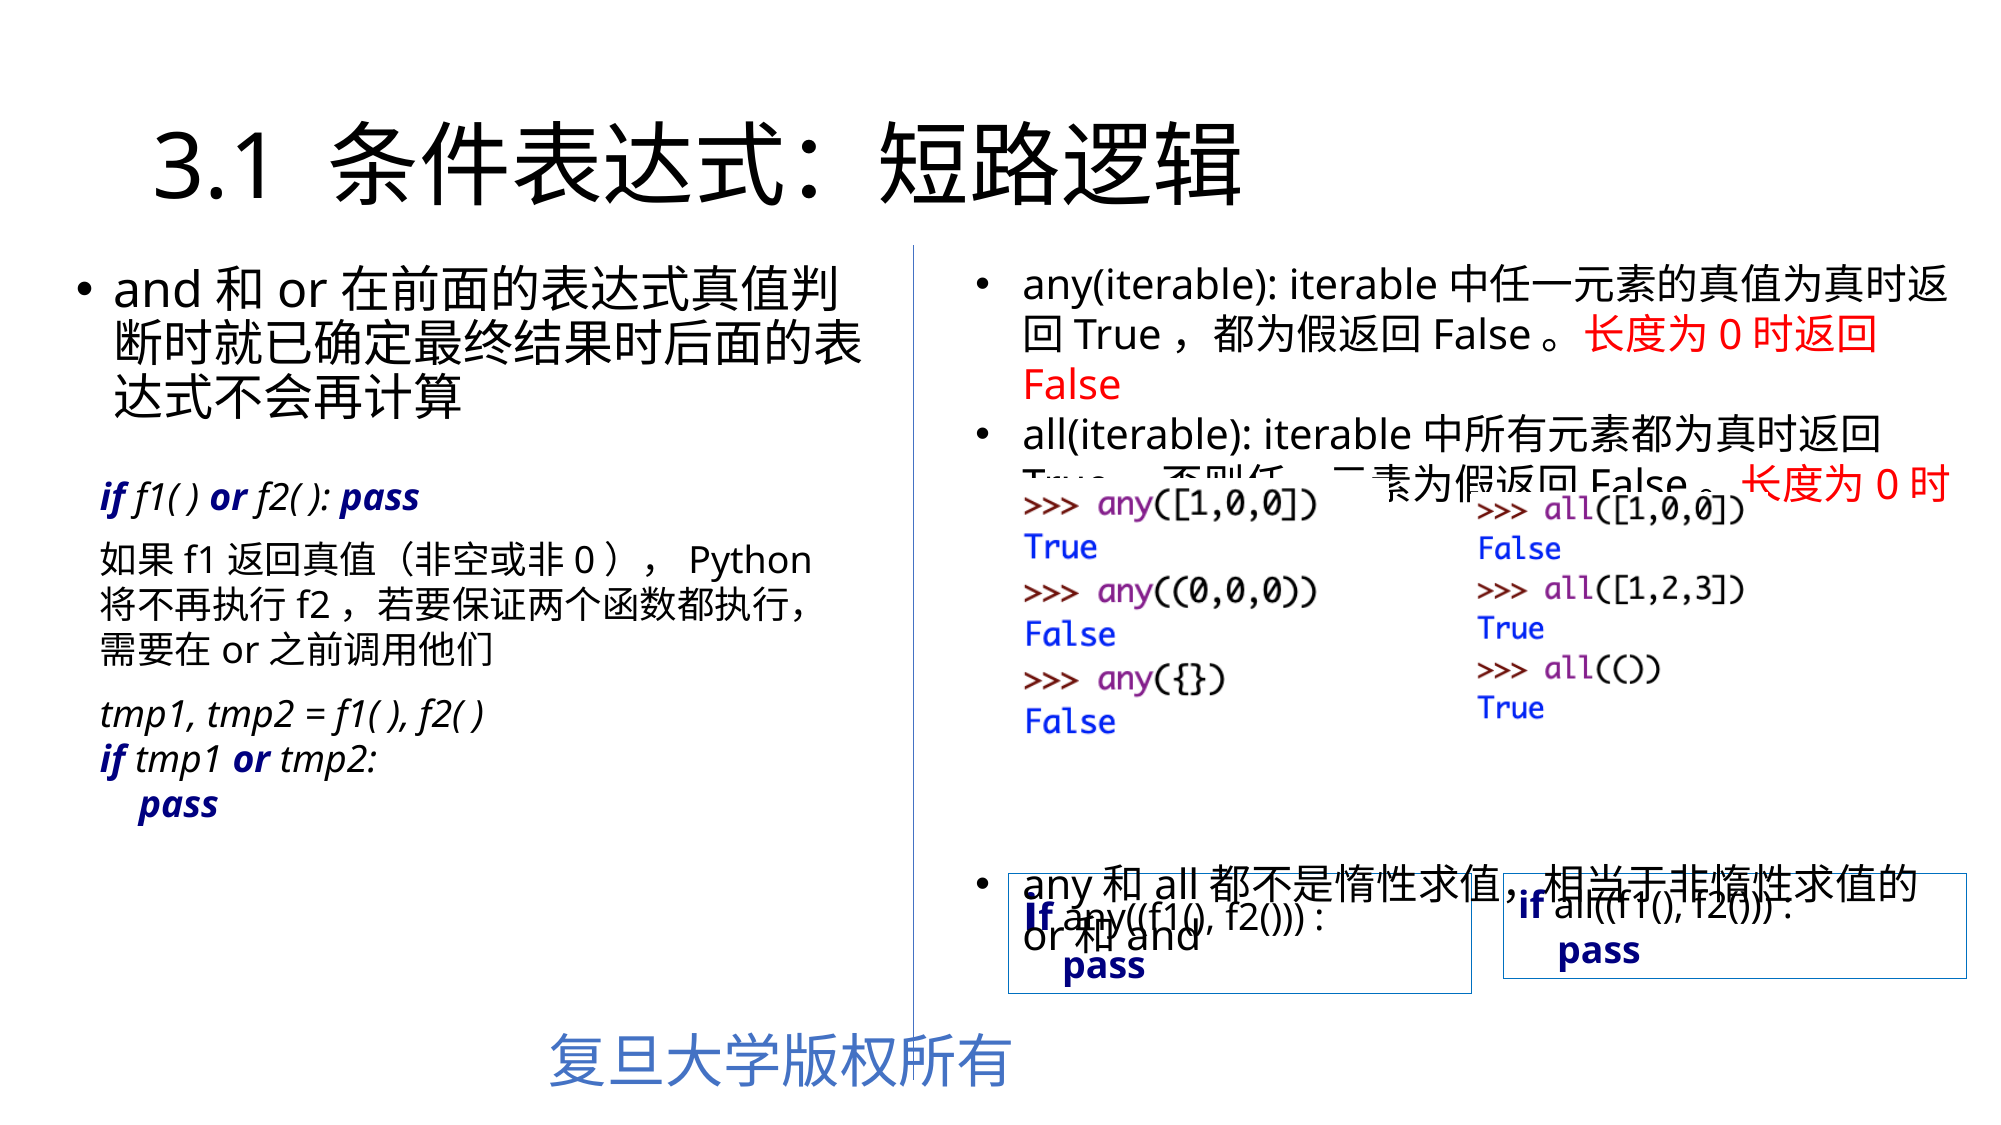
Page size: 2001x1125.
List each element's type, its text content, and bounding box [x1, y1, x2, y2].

text_box if all((f1(), f2())) : pass [1503, 966, 1967, 979]
text_box any(iterable): iterable中任一元素的真值为真时返回True，都为假返回False。长度为0时返回False all(iterable): iterable中所有元素都为真时返回True，否则任一元素为假返回False。长度为0时返回True any和all都不是惰性求值，相当于非惰性求值的or和and [960, 250, 1983, 966]
picture [1471, 492, 1768, 733]
picture [1017, 478, 1389, 747]
text_box if f1( ) or f2( ): pass 如果f1返回真值（非空或非0），Python将不再执行f2，若要保证两个函数都执行，需要在or之前调用他们 tmp1, tmp2 = f1( ), f2( ) if tmp1 or tmp2: pass [85, 465, 867, 897]
list and和or在前面的表达式真值判断时就已确定最终结果时后面的表达式不会再计算 [60, 256, 883, 404]
text_box if any((f1(), f2())) : pass [1008, 966, 1472, 994]
title 3.1 条件表达式：短路逻辑 [137, 59, 1863, 278]
